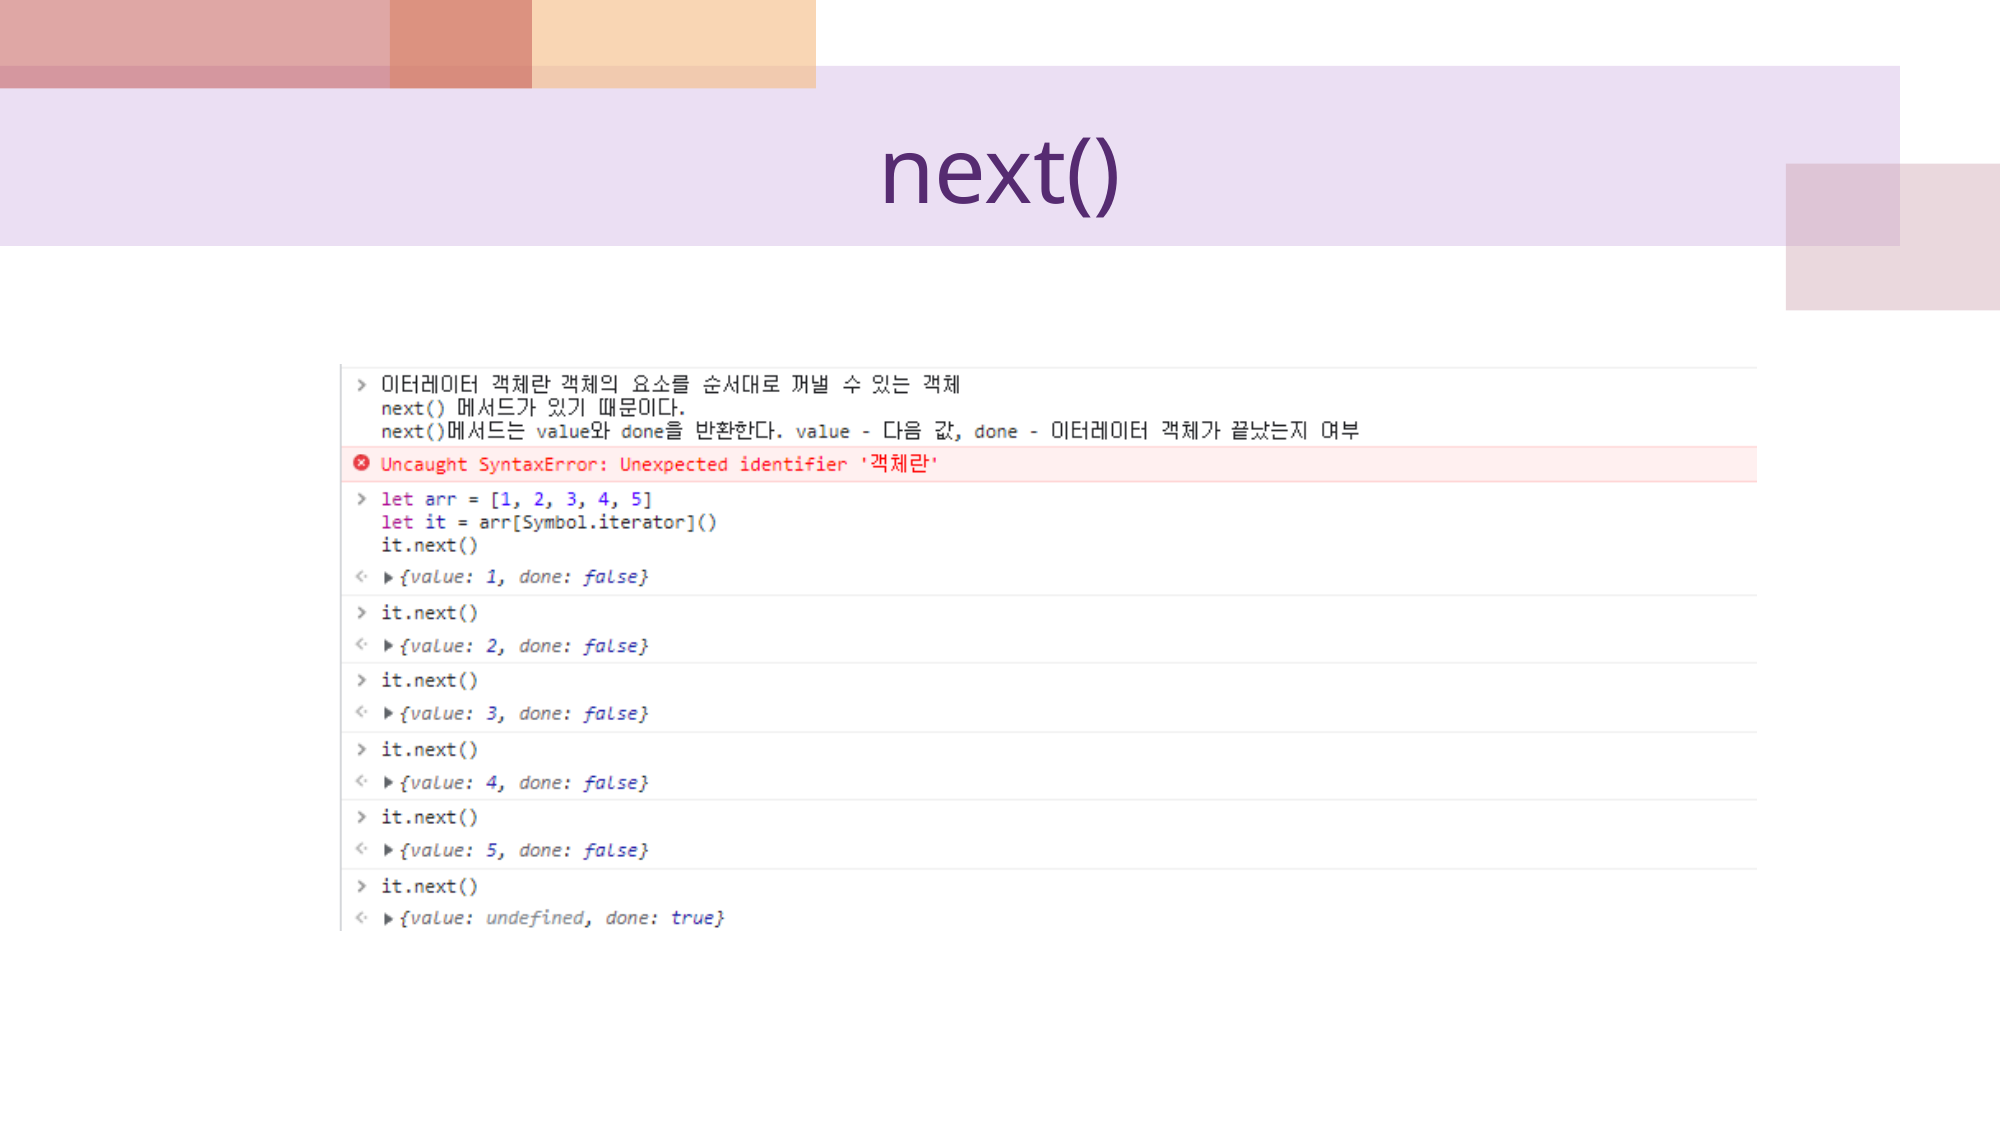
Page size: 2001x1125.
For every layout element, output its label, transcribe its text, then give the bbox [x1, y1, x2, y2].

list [314, 364, 1757, 931]
title next() [99, 88, 1900, 246]
